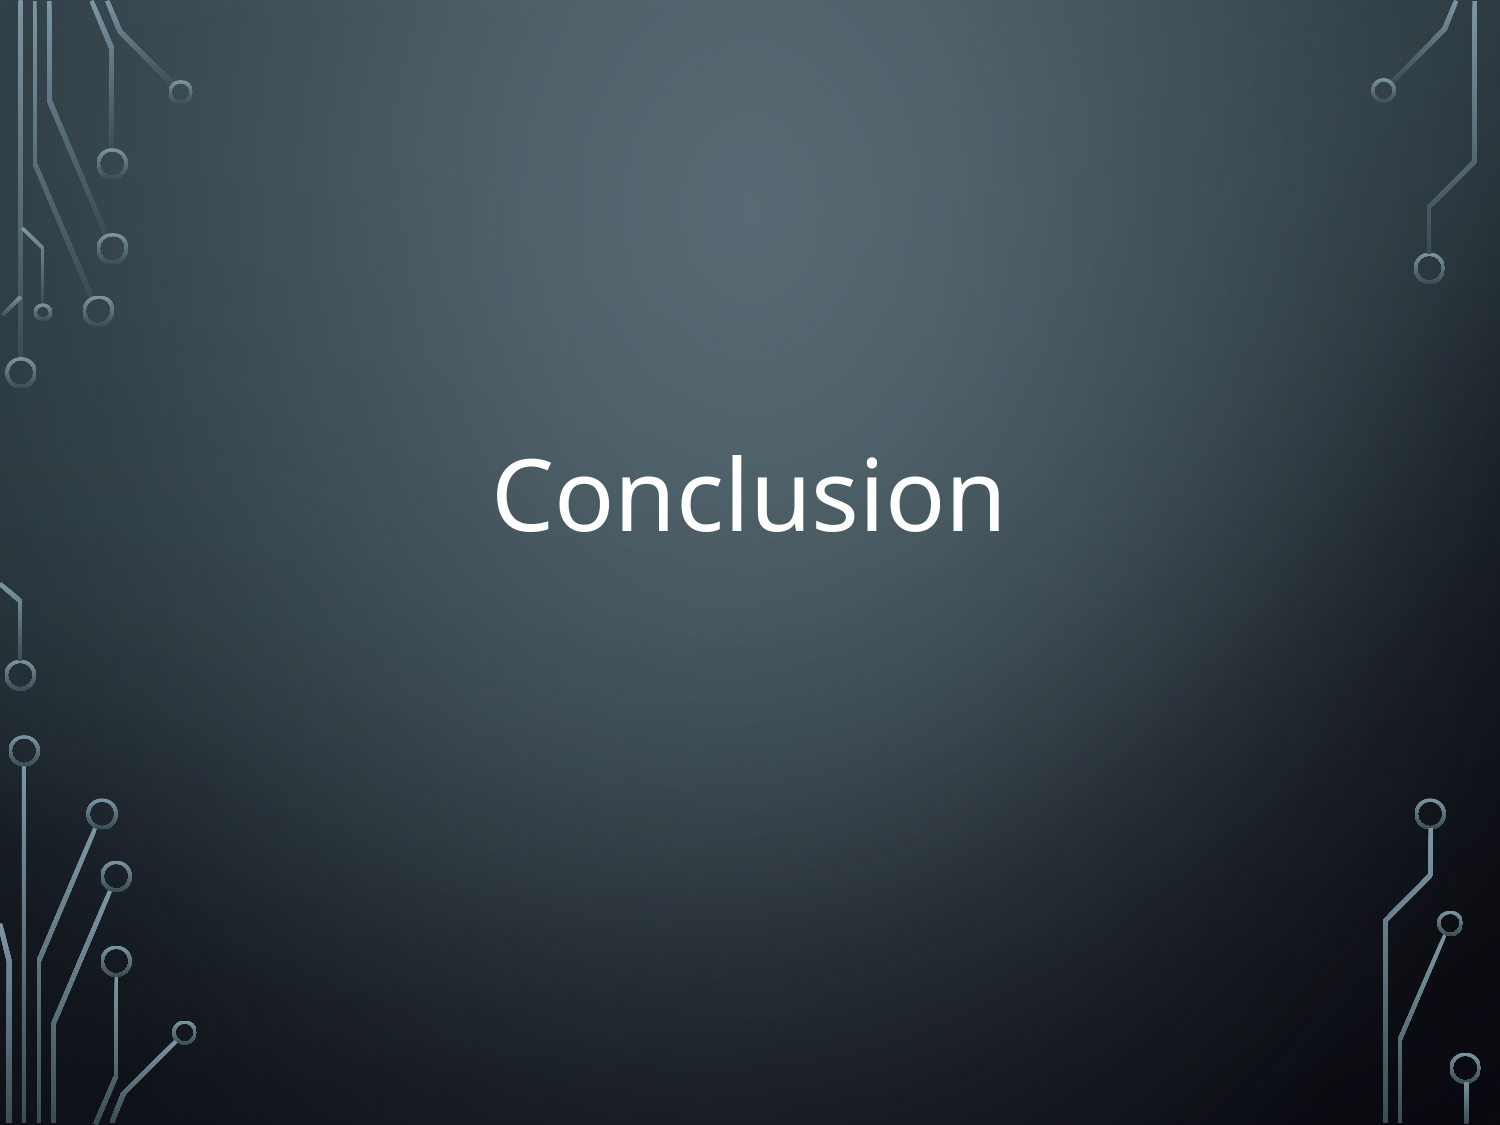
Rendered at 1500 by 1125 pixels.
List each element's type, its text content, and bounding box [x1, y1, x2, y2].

title Conclusion [140, 378, 1360, 621]
